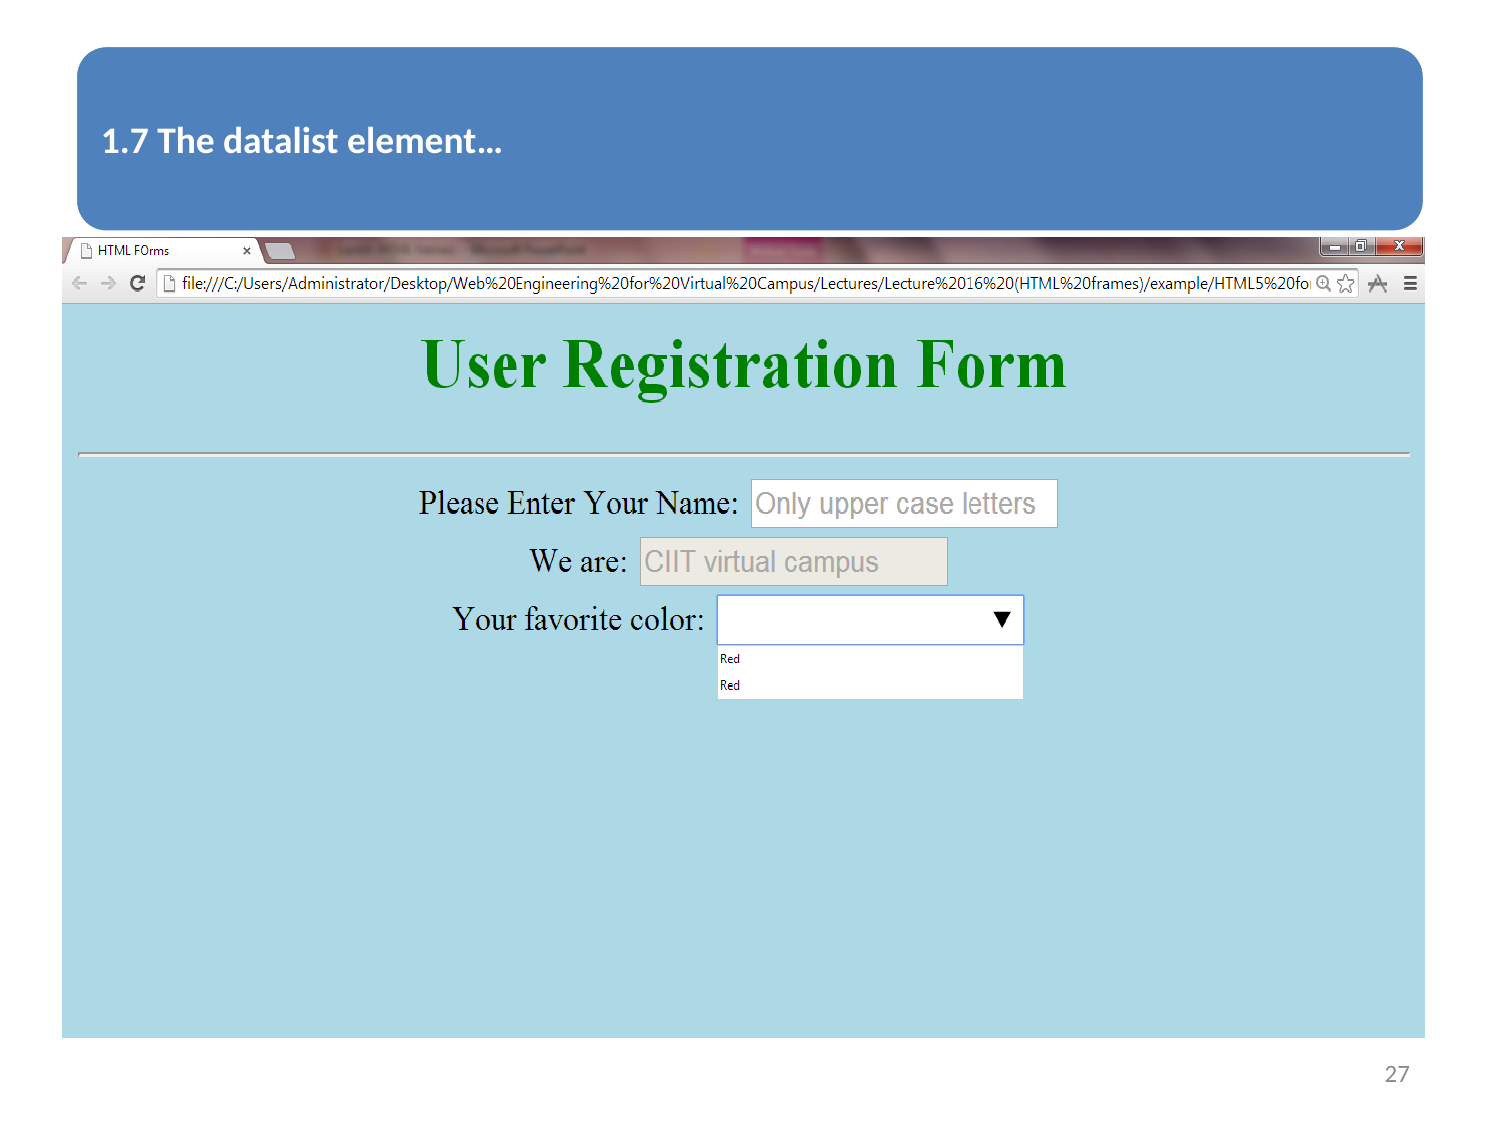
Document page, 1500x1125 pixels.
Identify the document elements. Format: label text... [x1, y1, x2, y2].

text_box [74, 44, 1426, 233]
slide_number 27 [1074, 1045, 1425, 1103]
picture [62, 237, 1426, 1038]
